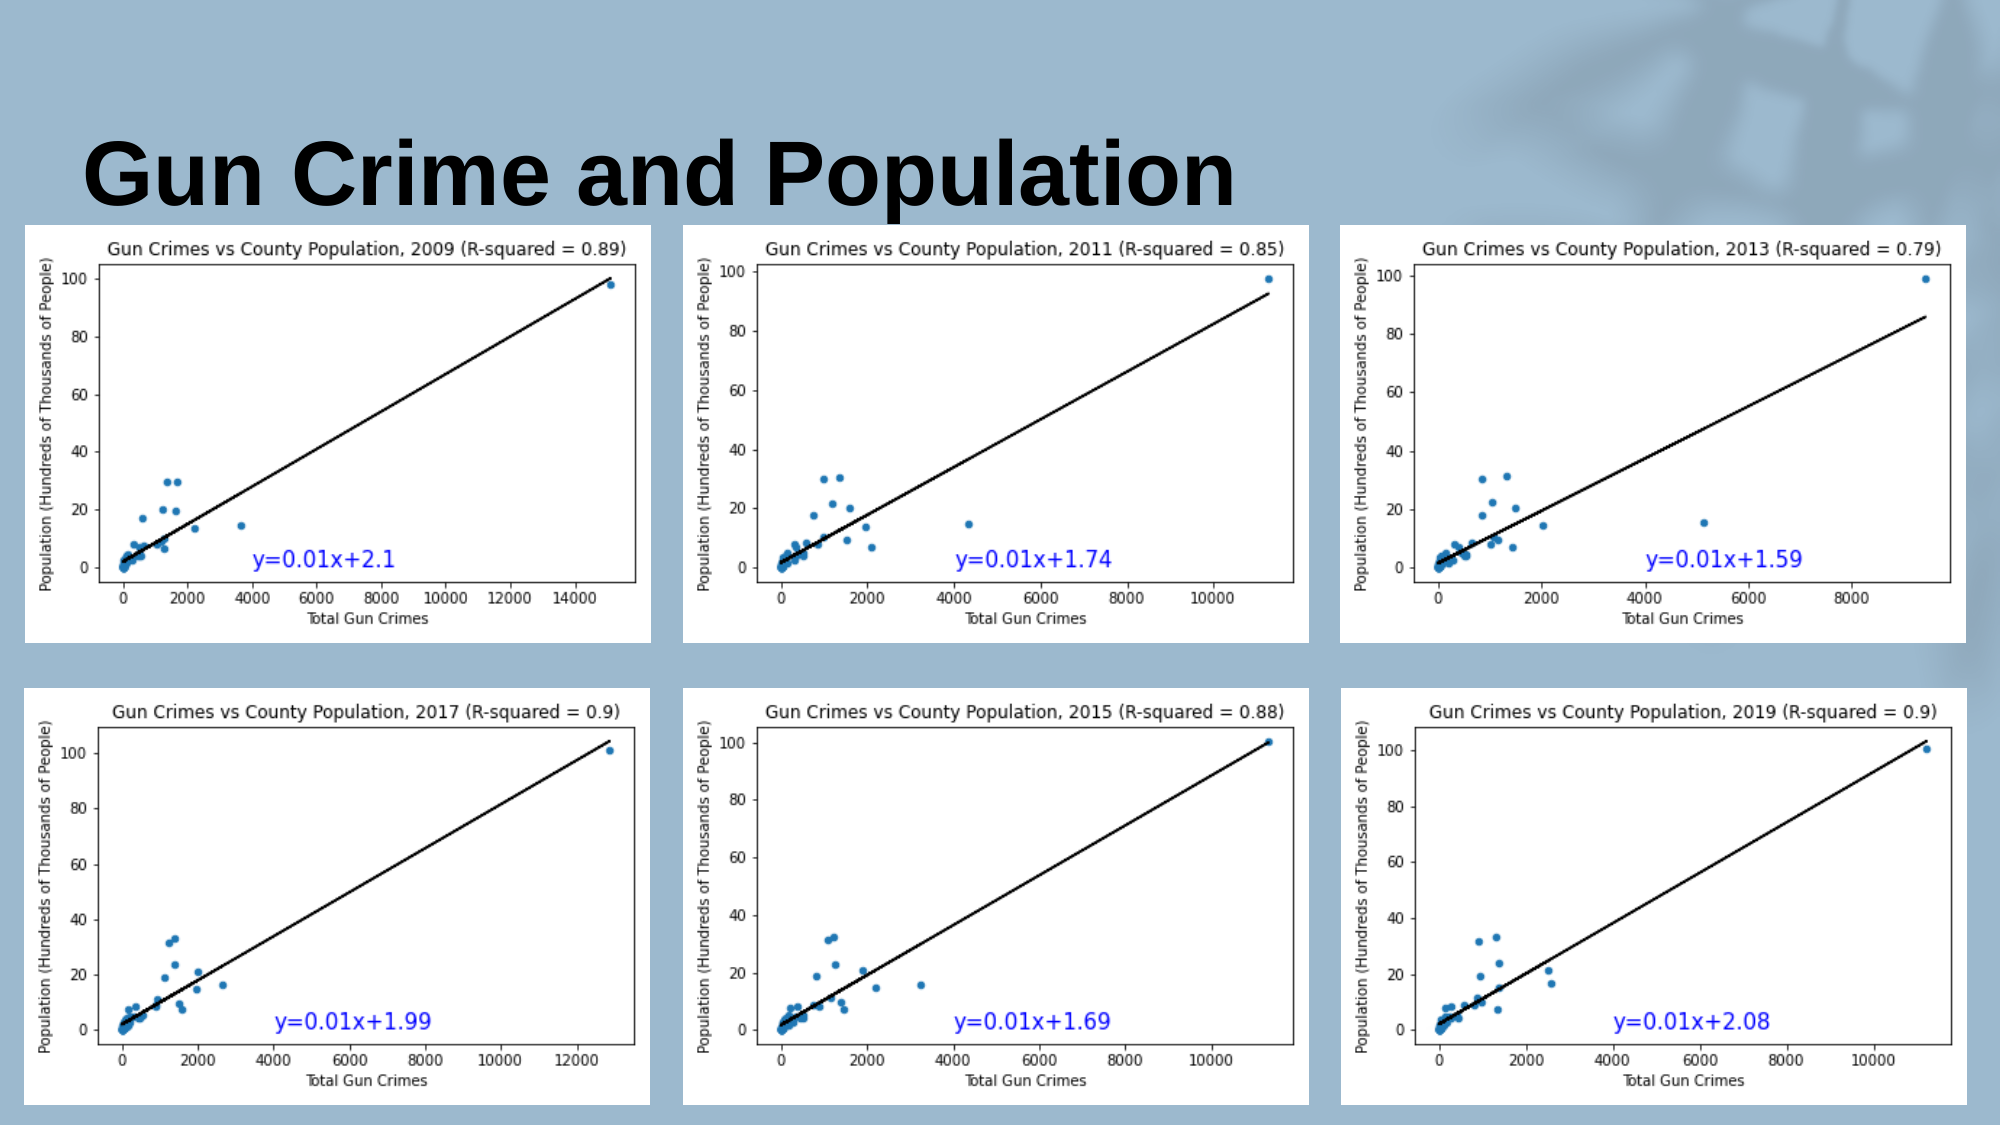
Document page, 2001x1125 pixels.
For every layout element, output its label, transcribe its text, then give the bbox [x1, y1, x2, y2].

picture [24, 687, 650, 1106]
picture [1340, 225, 1966, 643]
picture [682, 687, 1309, 1106]
title Gun Crime and Population [75, 60, 1863, 278]
picture [682, 225, 1309, 643]
picture [25, 225, 652, 643]
picture [1341, 687, 1967, 1106]
